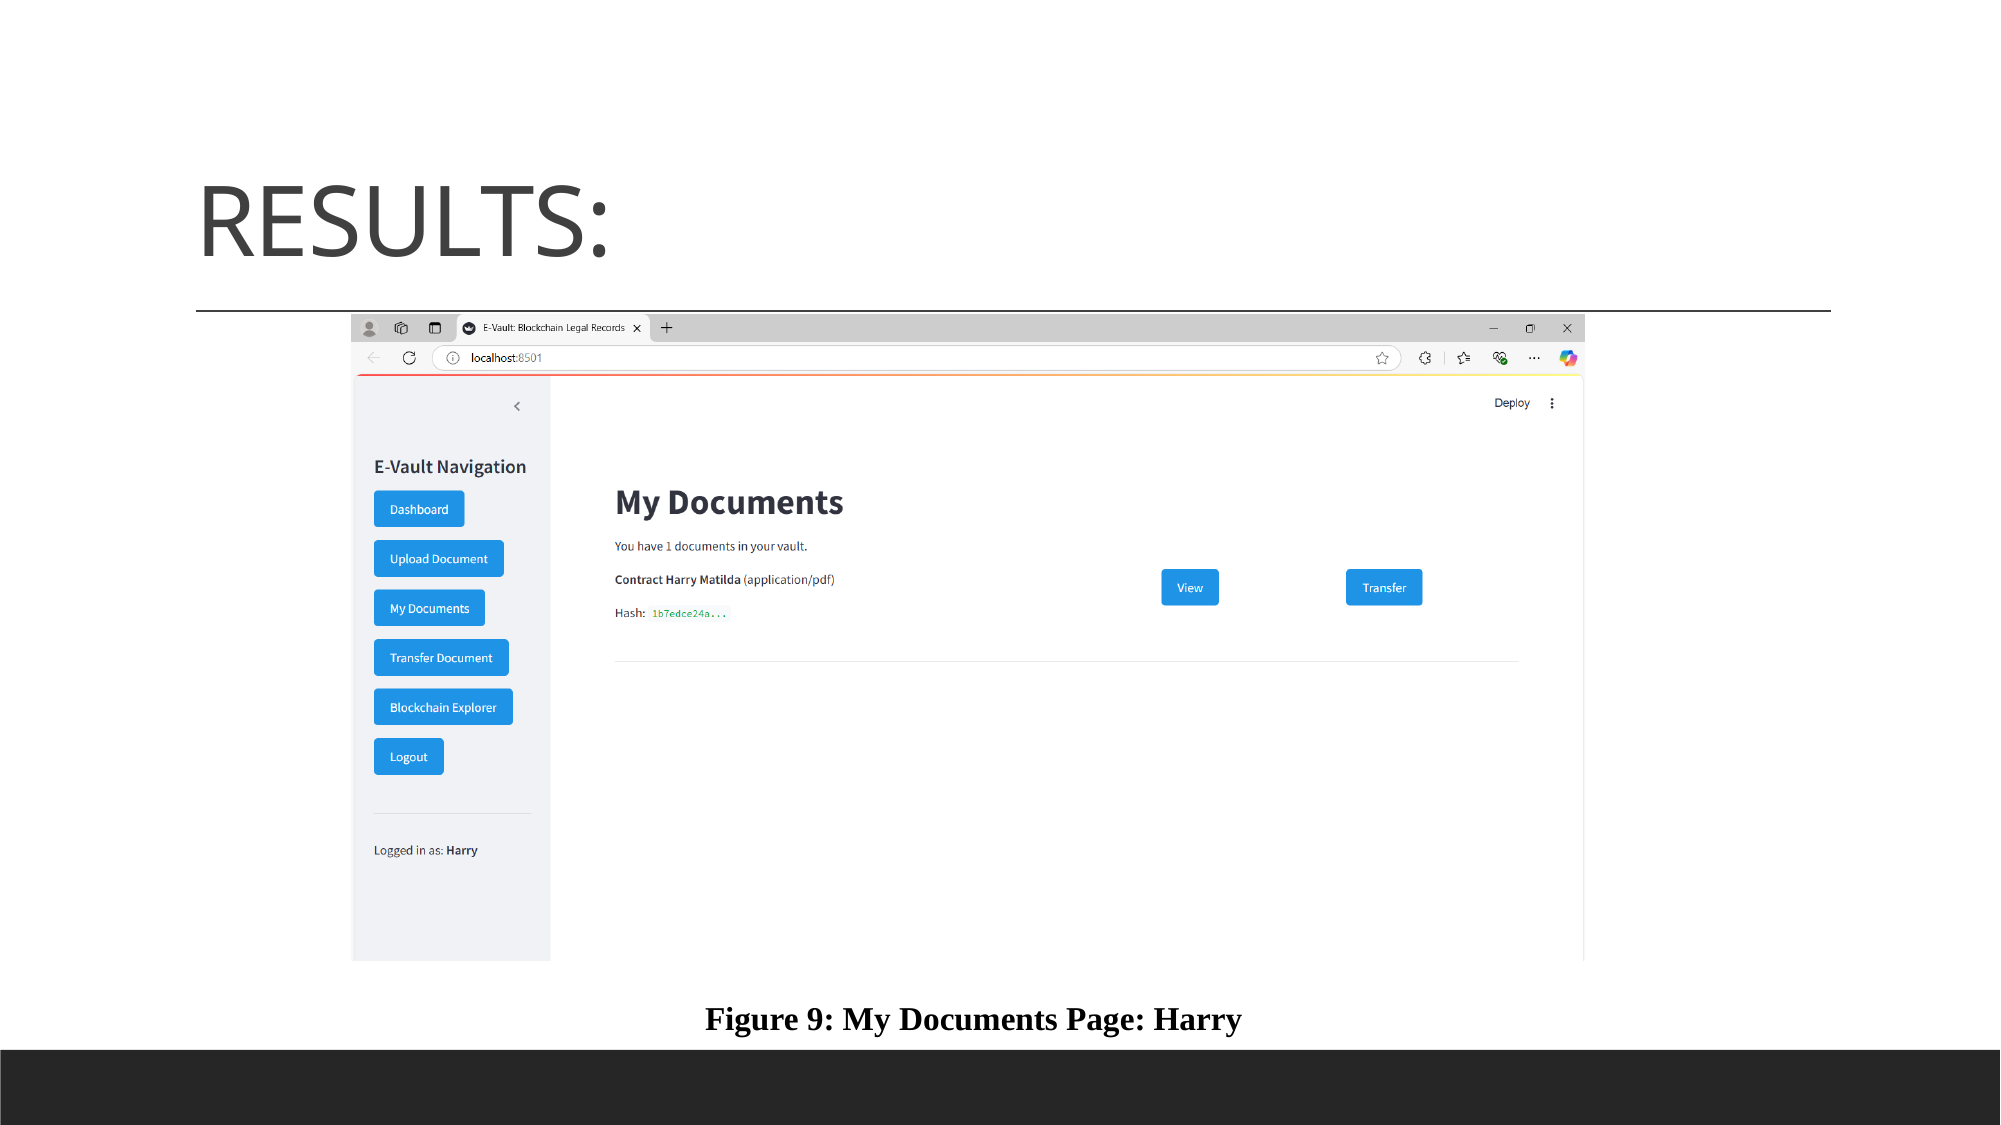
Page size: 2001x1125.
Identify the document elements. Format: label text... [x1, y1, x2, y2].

picture [351, 313, 1585, 962]
title RESULTS: [180, 47, 1830, 285]
text_box Figure 9: My Documents Page: Harry [690, 990, 1430, 1045]
